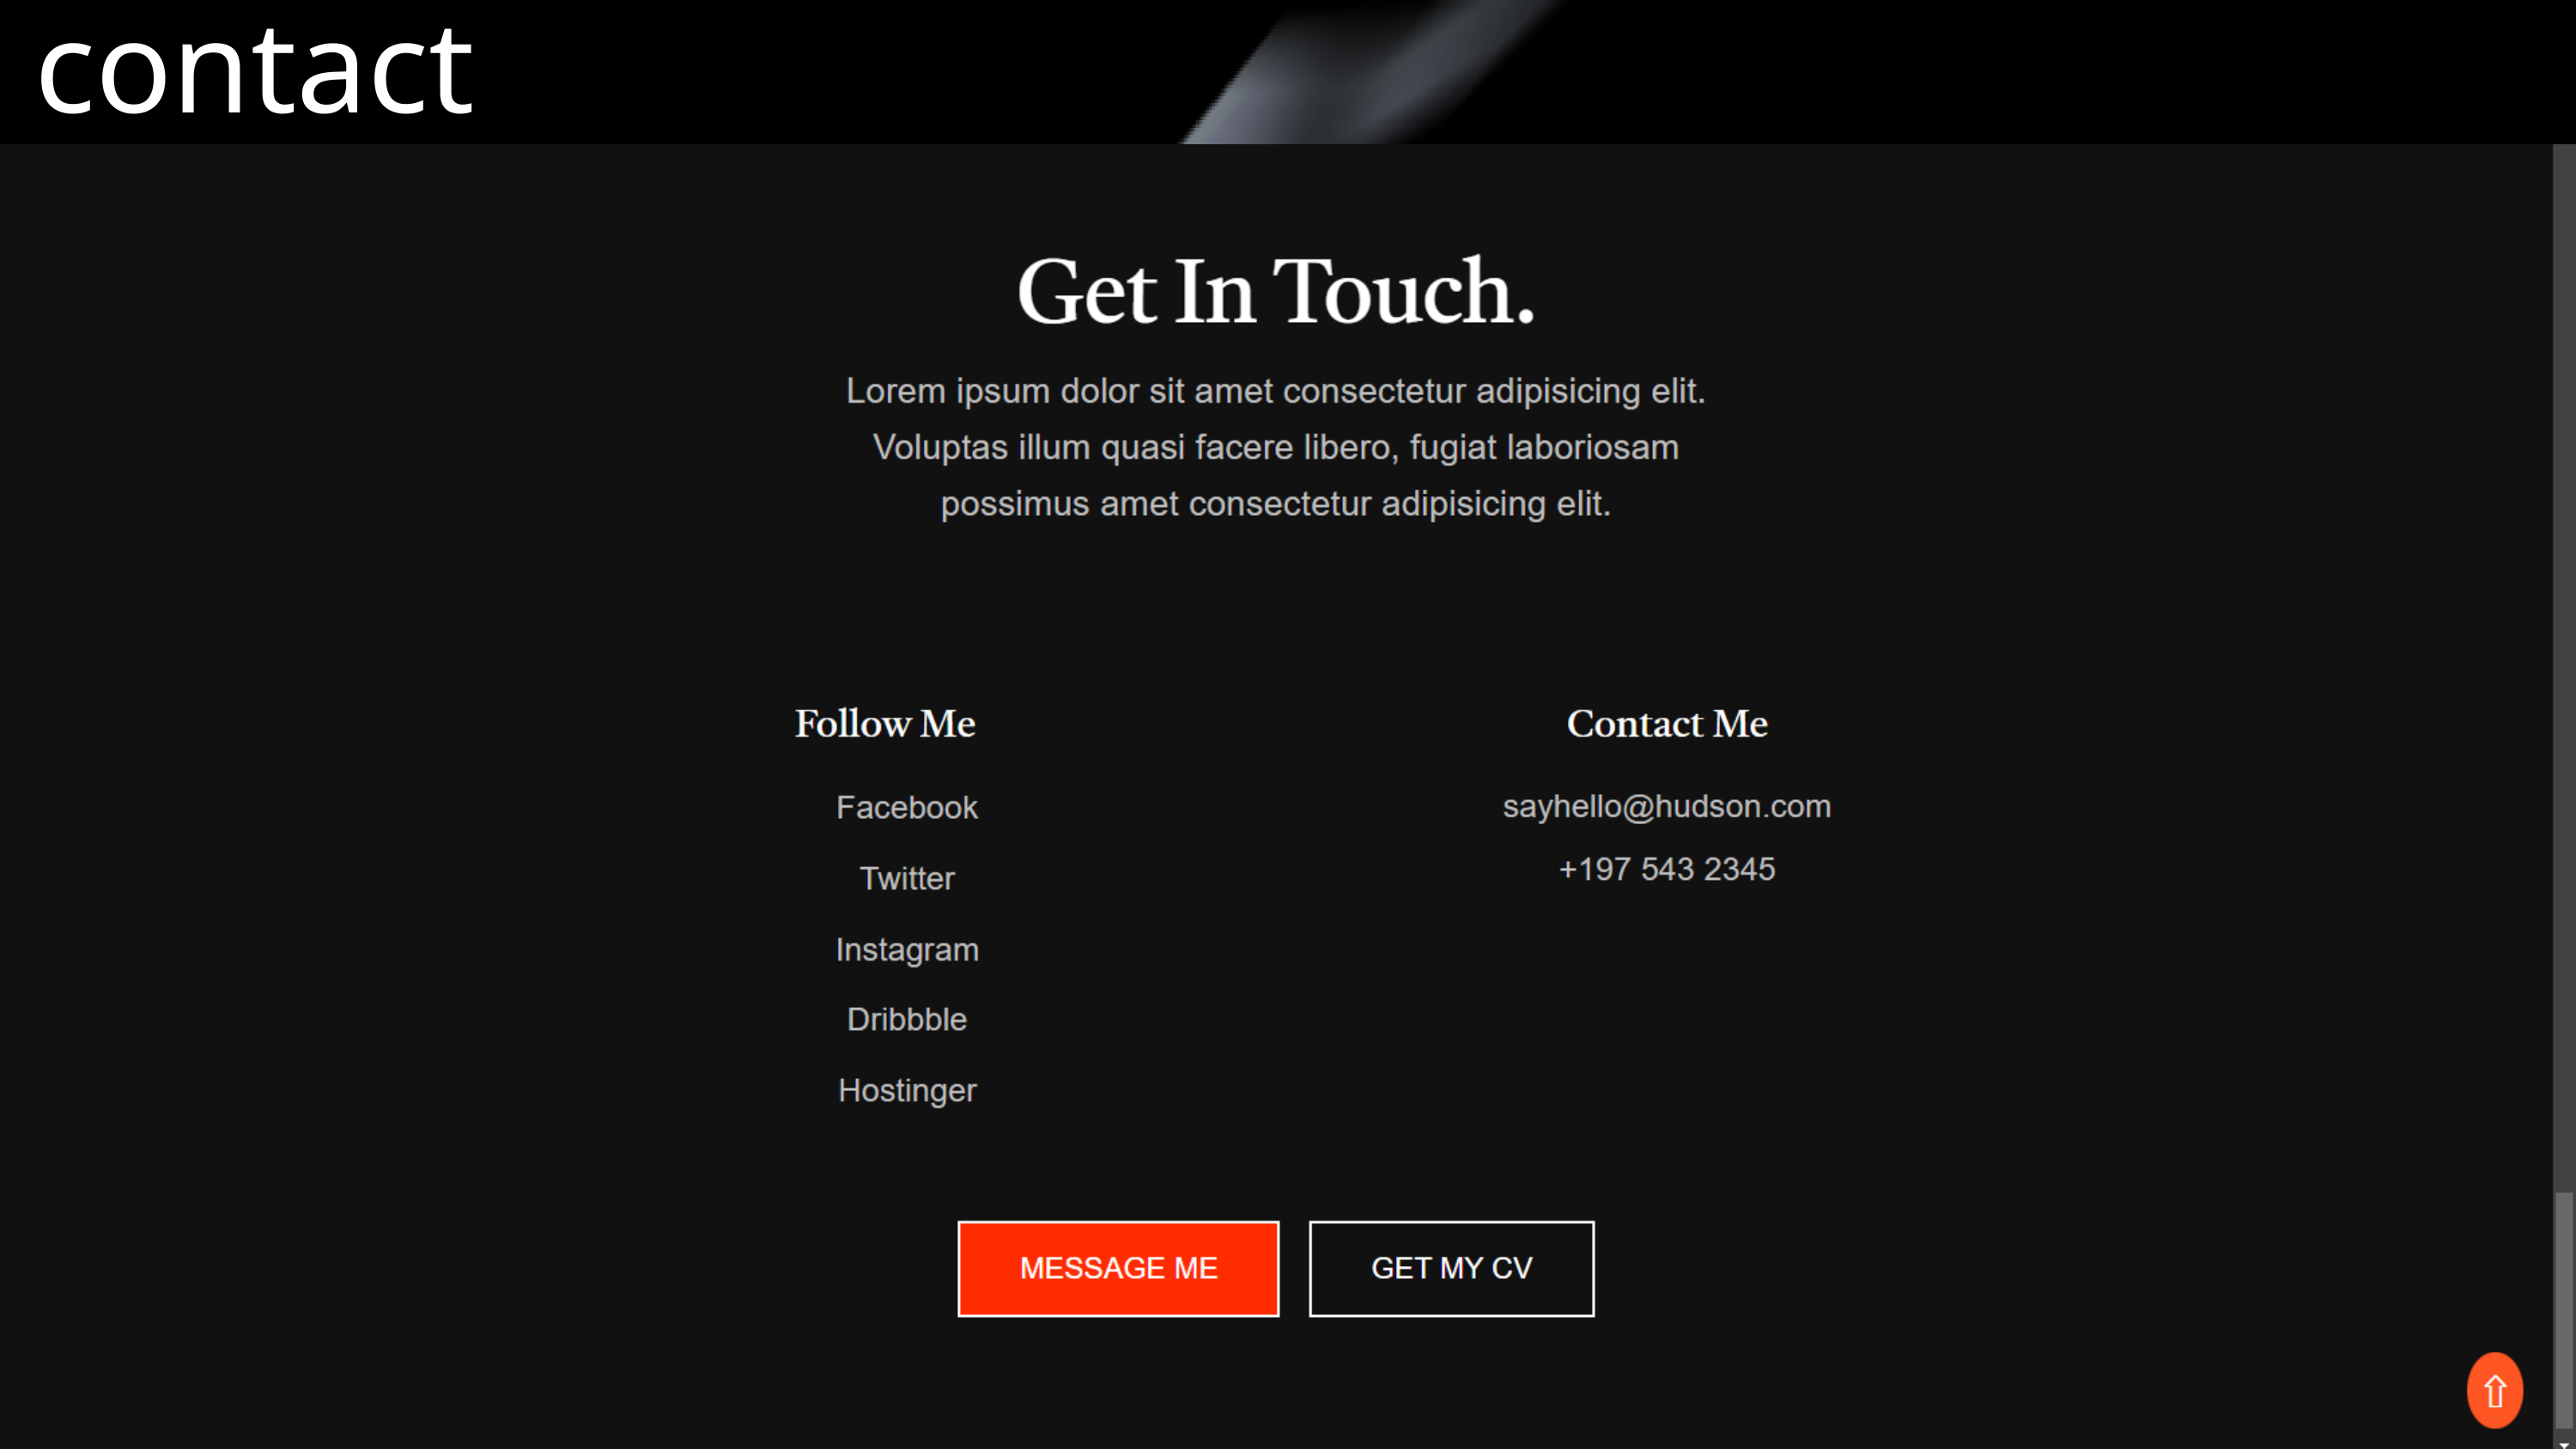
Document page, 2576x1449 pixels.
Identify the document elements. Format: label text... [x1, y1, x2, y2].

text_box [984, 0, 2576, 144]
text_box contact [34, 39, 1004, 138]
text_box [0, 144, 2576, 1449]
